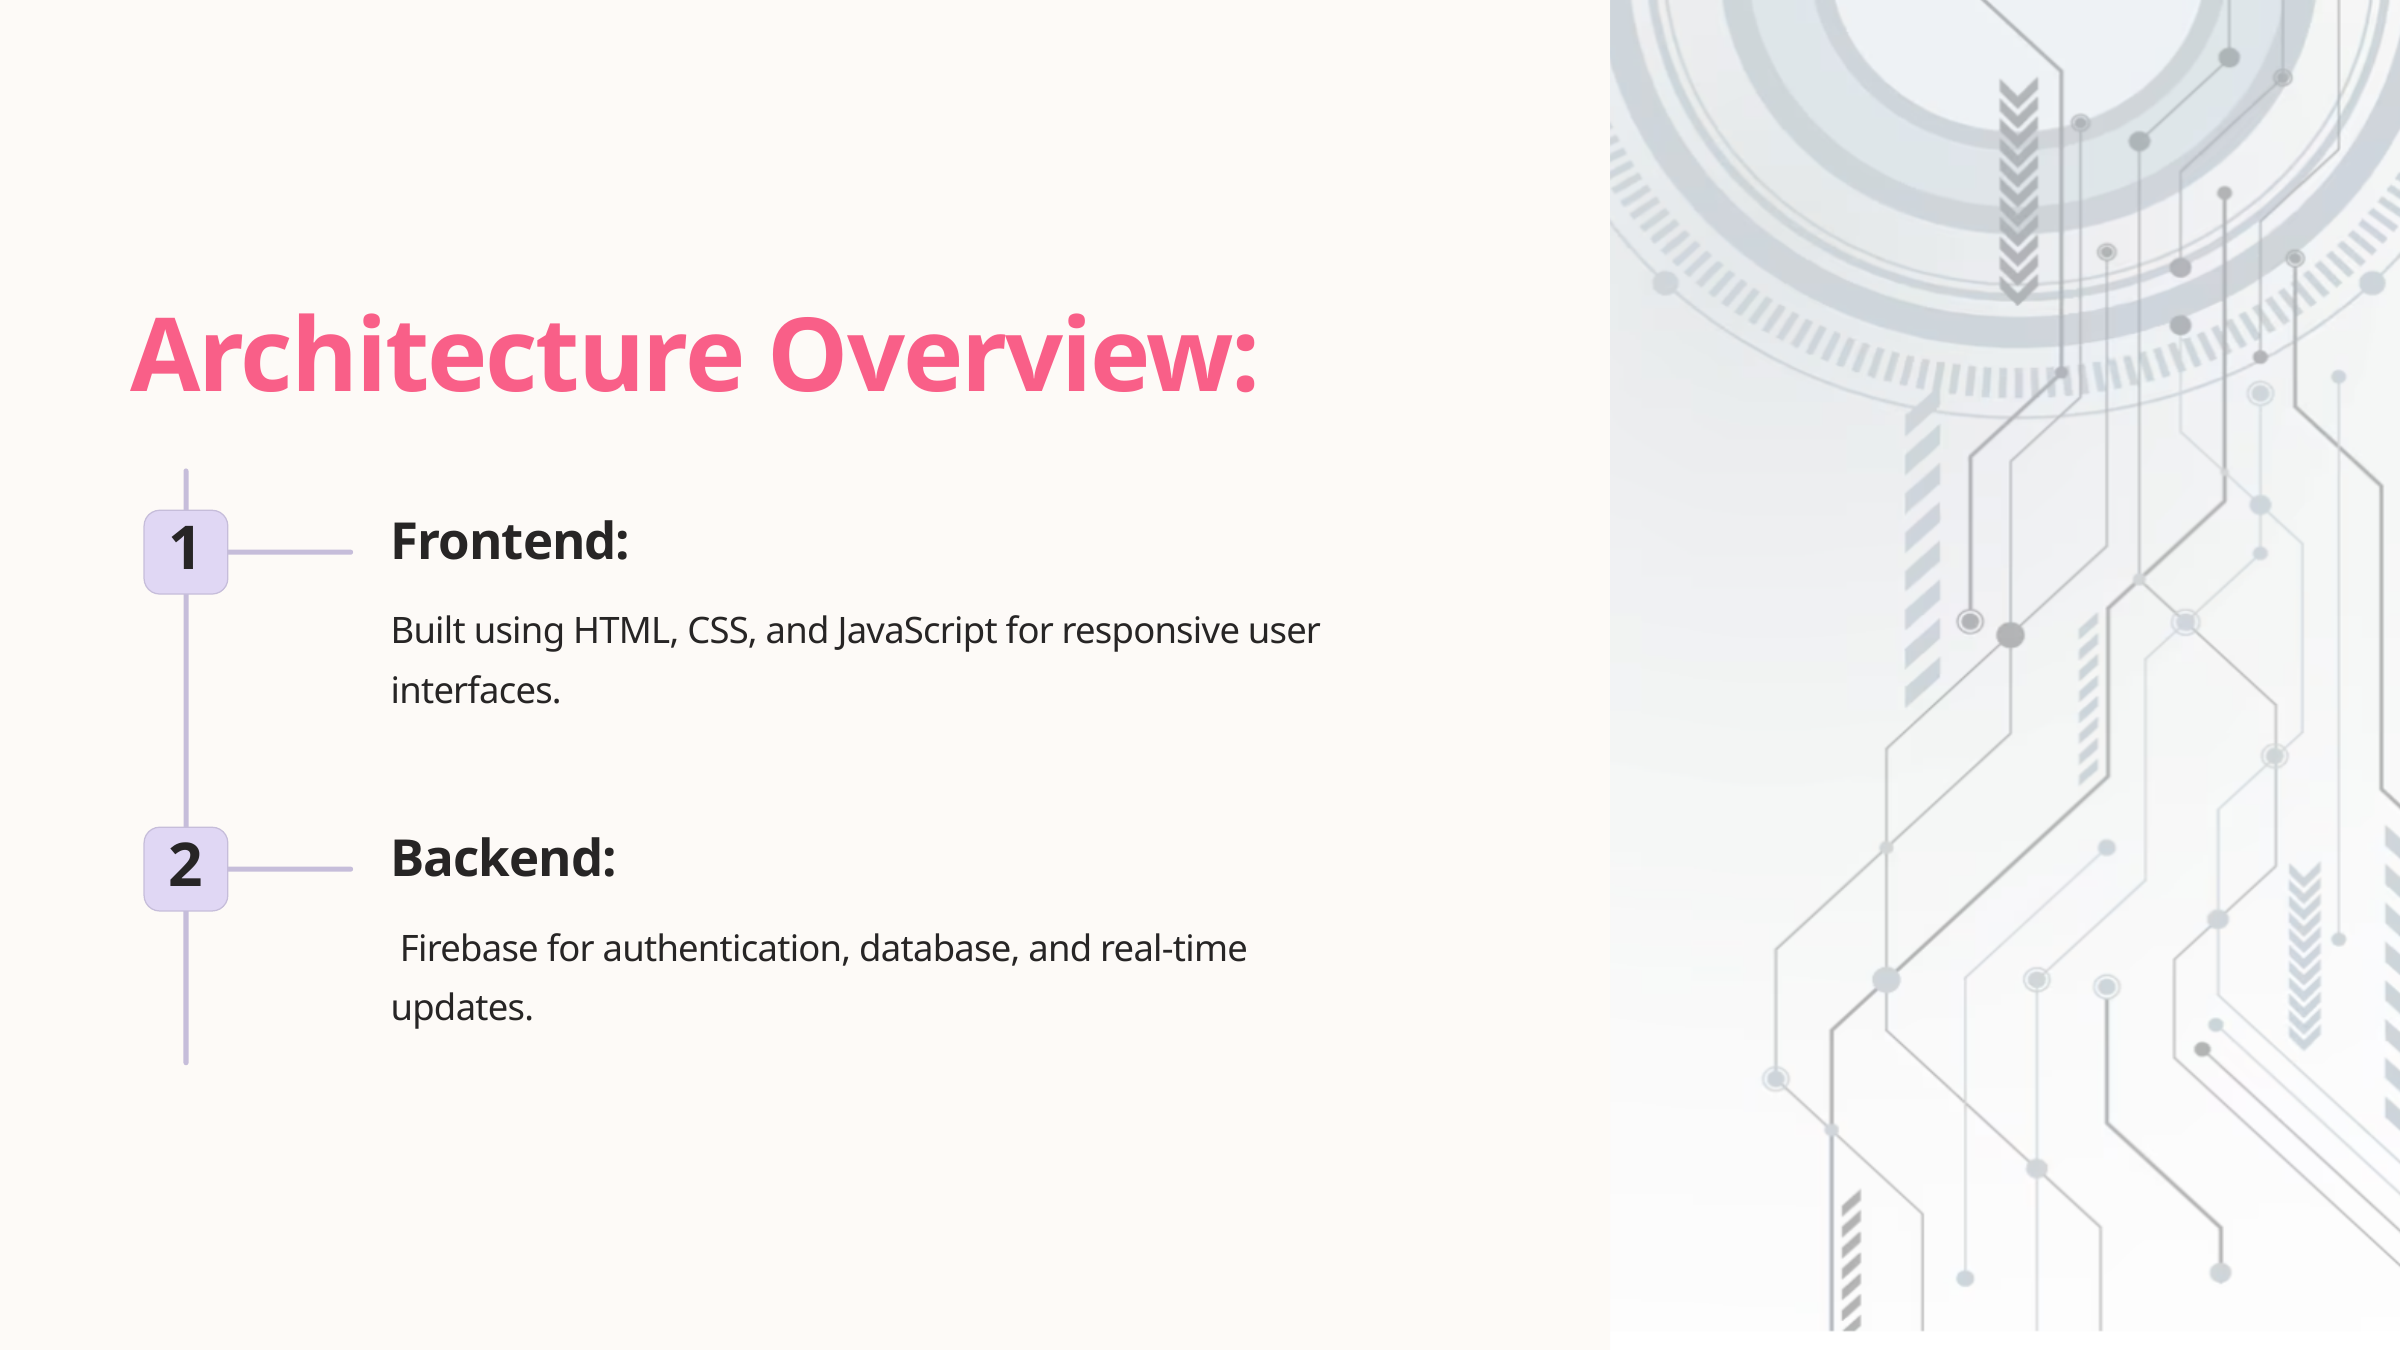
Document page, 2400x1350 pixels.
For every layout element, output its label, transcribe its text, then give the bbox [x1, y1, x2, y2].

text_box [183, 468, 189, 510]
text_box 2 [169, 838, 203, 900]
text_box Firebase for authentication, database, and real-time updates. [390, 908, 1329, 1028]
picture [1329, 1, 2400, 1349]
text_box [183, 911, 189, 1066]
text_box [228, 549, 354, 555]
text_box 1 [173, 521, 199, 583]
text_box [144, 827, 228, 911]
text_box Built using HTML, CSS, and JavaScript for responsive user interfaces. [390, 591, 1329, 711]
text_box [228, 866, 354, 872]
text_box Backend: [390, 822, 903, 887]
text_box Architecture Overview: [130, 284, 1154, 413]
text_box [144, 510, 228, 595]
text_box [183, 595, 189, 827]
text_box Frontend: [390, 505, 903, 570]
